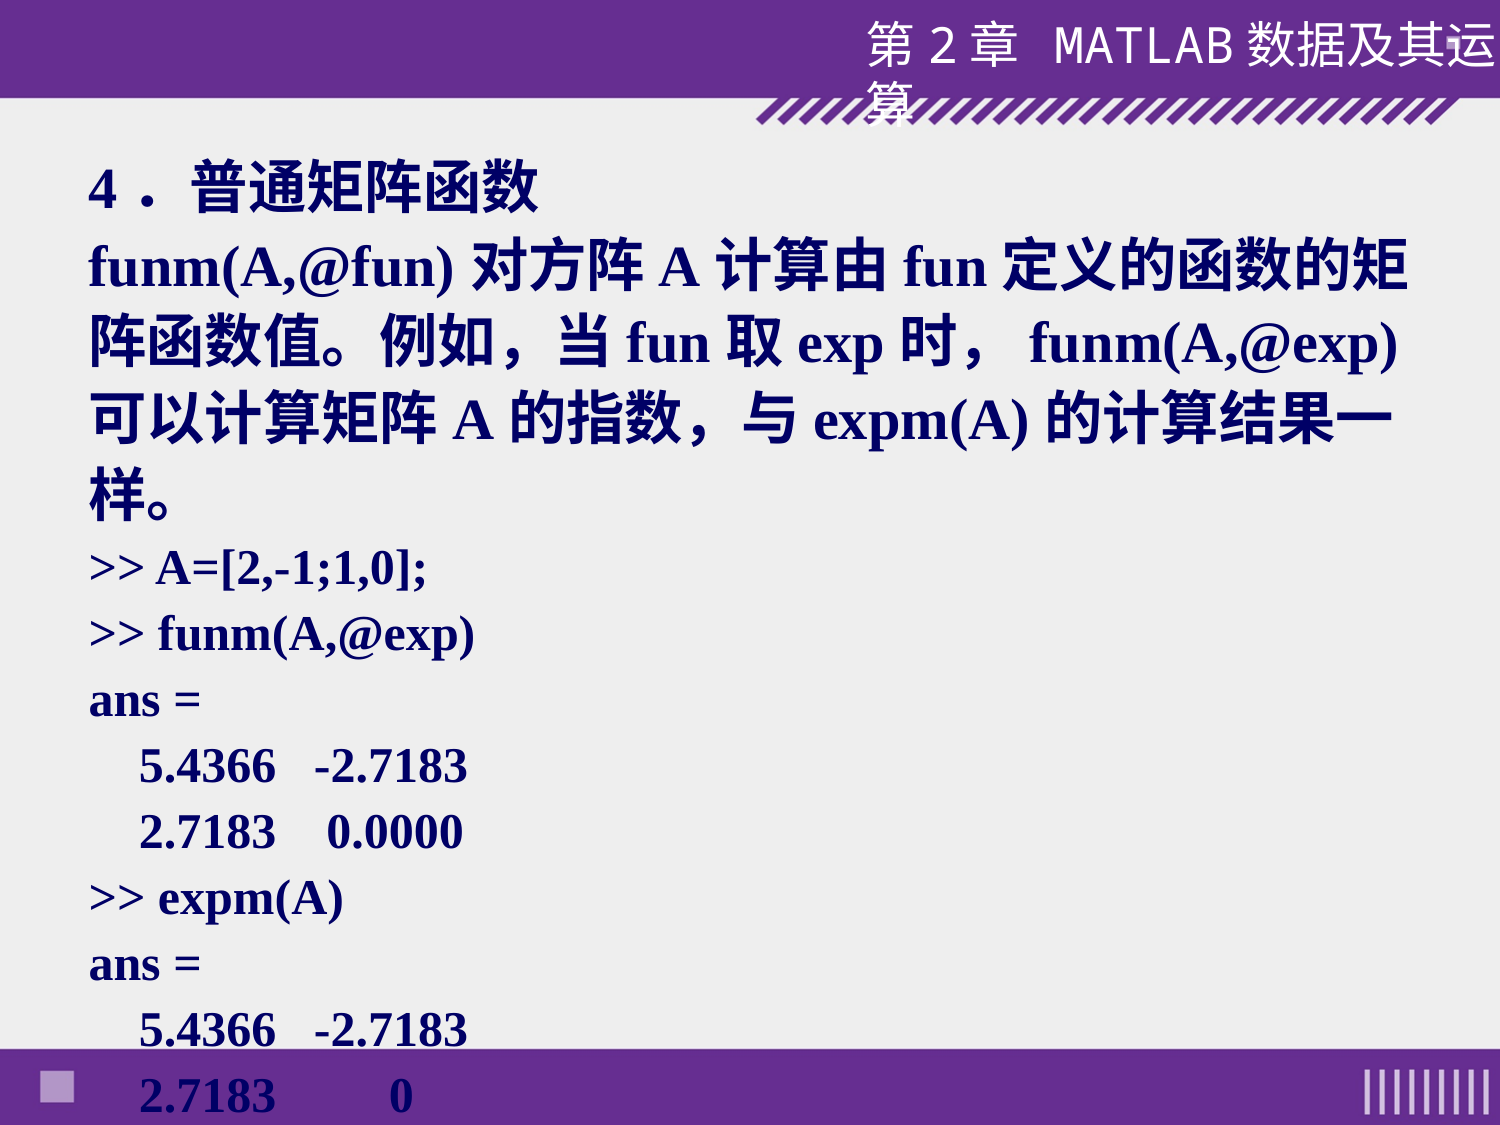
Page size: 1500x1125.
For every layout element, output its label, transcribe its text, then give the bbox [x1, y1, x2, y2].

picture [0, 0, 1500, 1125]
text_box 4．普通矩阵函数 funm(A,@fun)对方阵A计算由fun定义的函数的矩阵函数值。例如，当fun取exp时，funm(A,@exp)可以计算矩阵A的指数，与expm(A)的计算结果一样。 >> A=[2,-1;1,0]; >> funm(A,@exp) ans = 5.4366 -2.7183 2.7183 0.0000 >> expm(A) ans = 5.4366 -2.7183 2.7183 0 [73, 136, 1462, 1125]
